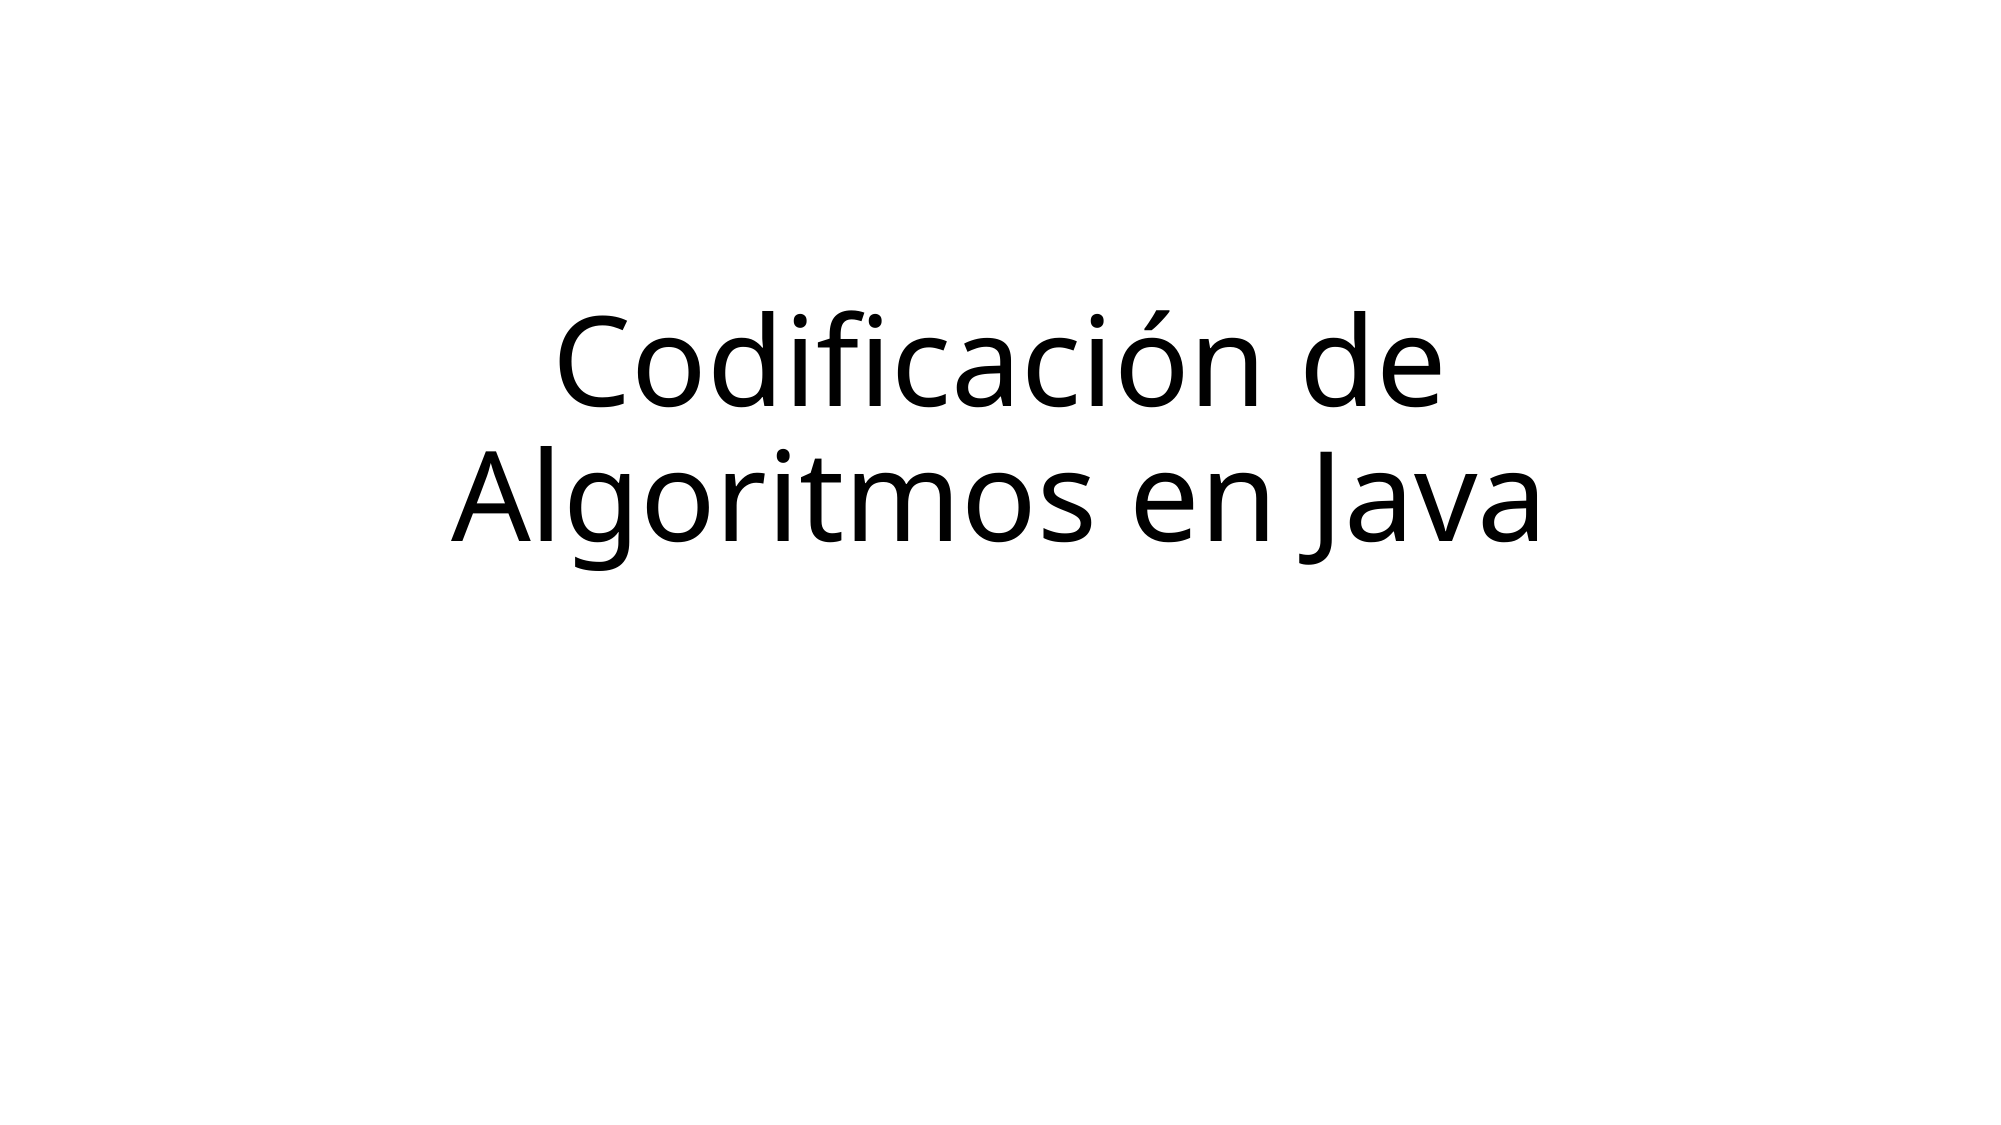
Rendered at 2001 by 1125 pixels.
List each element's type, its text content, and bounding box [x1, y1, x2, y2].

title Codificación de Algoritmos en Java [249, 184, 1750, 576]
